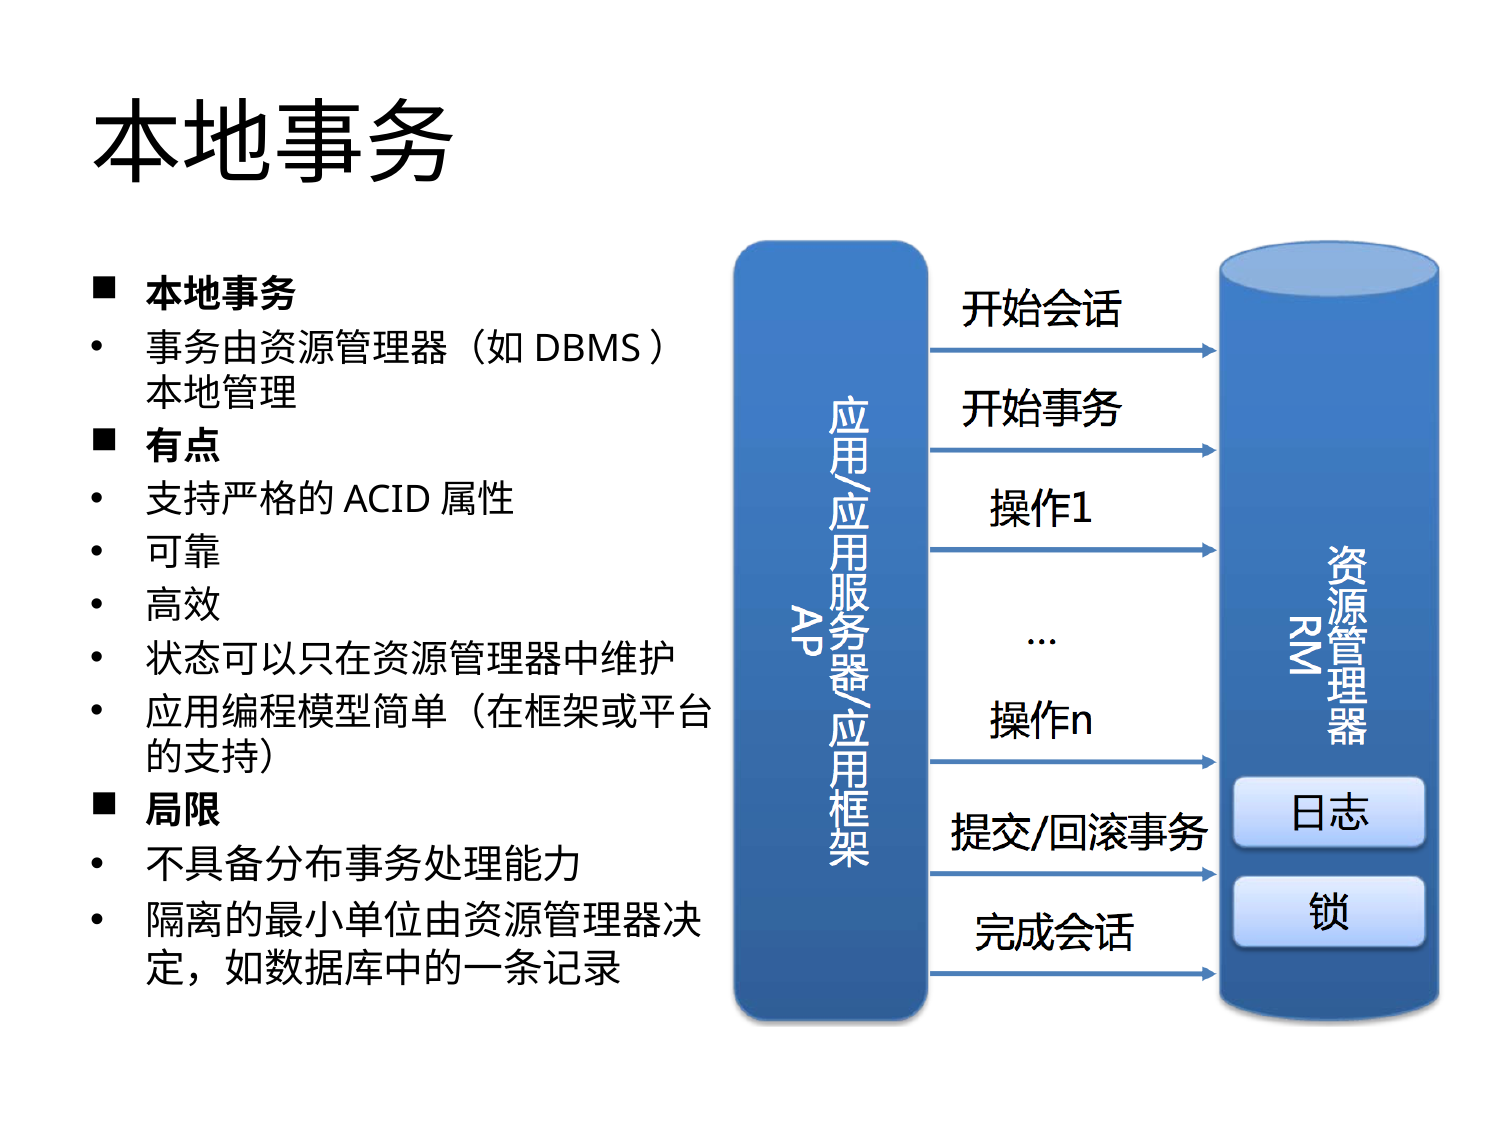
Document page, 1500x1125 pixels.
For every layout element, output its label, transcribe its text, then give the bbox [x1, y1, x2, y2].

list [714, 234, 1461, 1027]
title 本地事务 [75, 45, 1425, 233]
text_box 本地事务 事务由资源管理器（如DBMS）本地管理 有点 支持严格的ACID属性 可靠 高效 状态可以只在资源管理器中维护 应用编程模型简单（在框架或平台的支持） 局限 不具备分布事务处理能力 隔离的最小单位由资源管理器决定，如数据库中的一条记录 [74, 262, 709, 1005]
